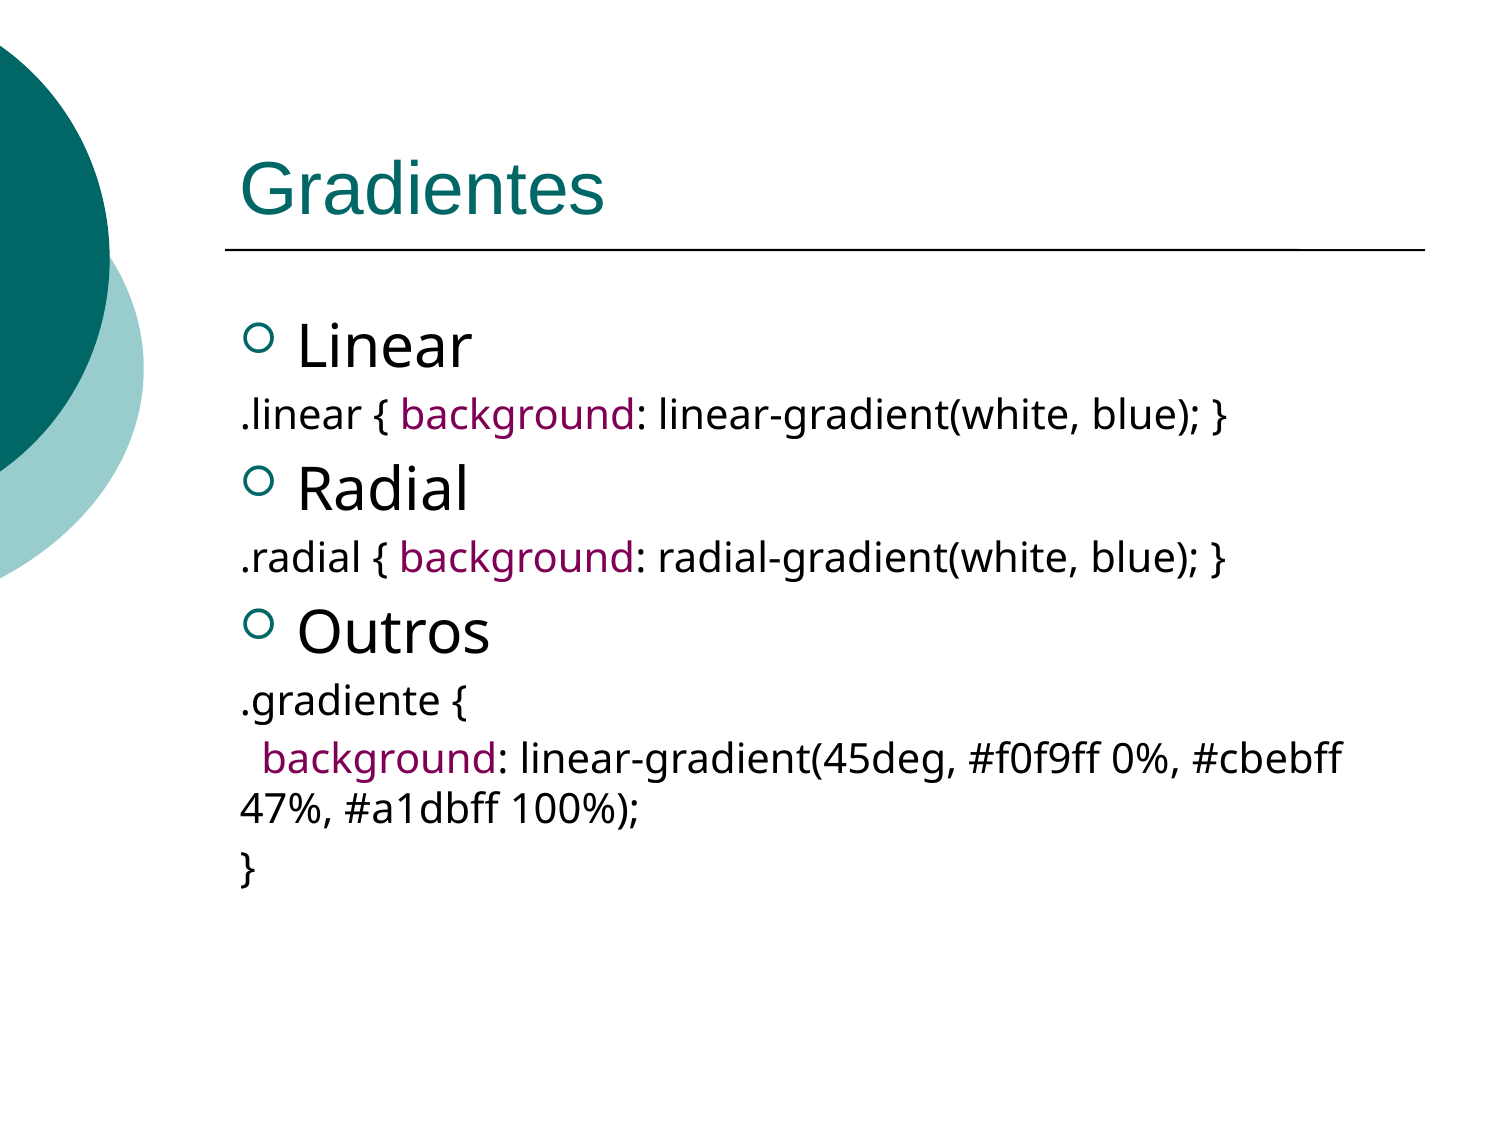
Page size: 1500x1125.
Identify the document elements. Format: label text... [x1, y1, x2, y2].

list Linear .linear { background: linear-gradient(white, blue); } Radial .radial { background: radial-gradient(white, blue); } Outros .gradiente { background: linear-gradient(45deg, #f0f9ff 0%, #cbebff 47%, #a1dbff 100%); } [224, 299, 1425, 975]
title Gradientes [224, 49, 1425, 237]
